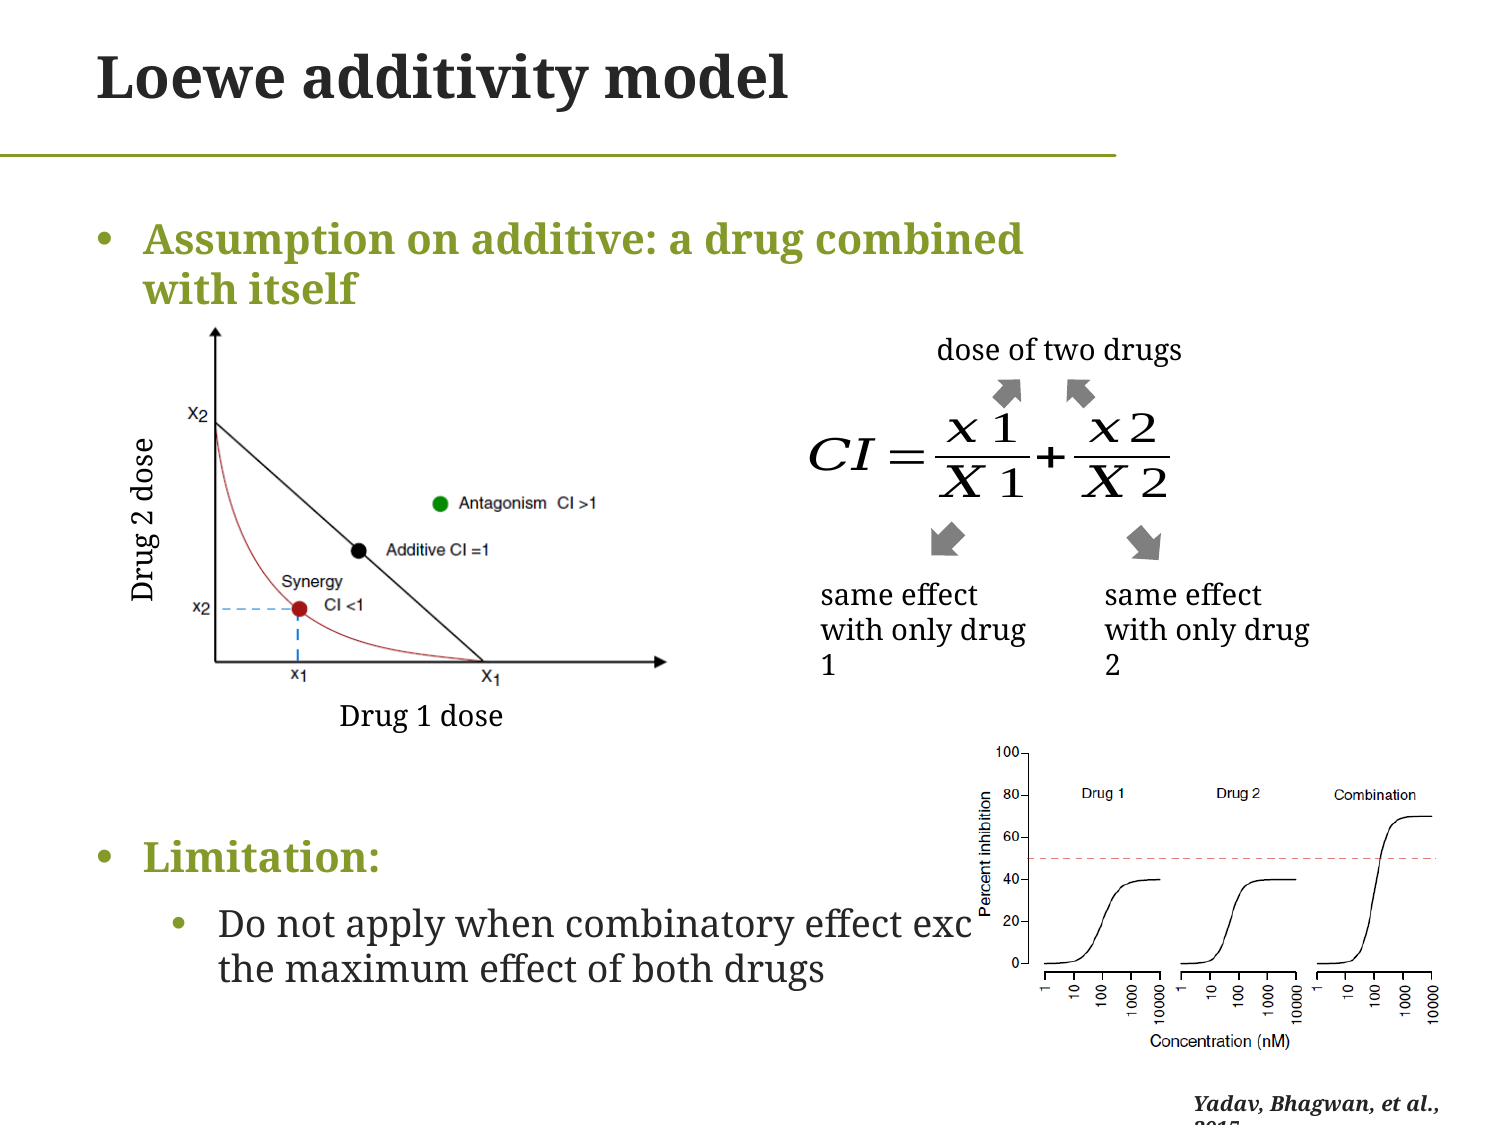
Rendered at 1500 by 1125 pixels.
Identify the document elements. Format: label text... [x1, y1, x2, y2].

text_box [181, 305, 692, 687]
text_box Drug 2 dose [115, 448, 181, 618]
text_box [1126, 524, 1161, 561]
text_box Yadav, Bhagwan, et al., 2015 [1178, 1083, 1500, 1125]
text_box [992, 379, 1022, 409]
text_box same effect with only drug 1 [805, 569, 1054, 689]
text_box [1066, 379, 1096, 409]
text_box Drug 1 dose [324, 690, 519, 741]
text_box dose of two drugs [921, 324, 1198, 374]
text_box [931, 521, 966, 556]
picture [971, 744, 1449, 1057]
text_box same effect with only drug 2 [1089, 569, 1338, 689]
list Assumption on additive: a drug combined with itself Limitation: Do not apply when combinatory effect exceed the maximum effect of both drugs [81, 205, 1090, 1042]
title Loewe additivity model [81, 12, 1116, 138]
